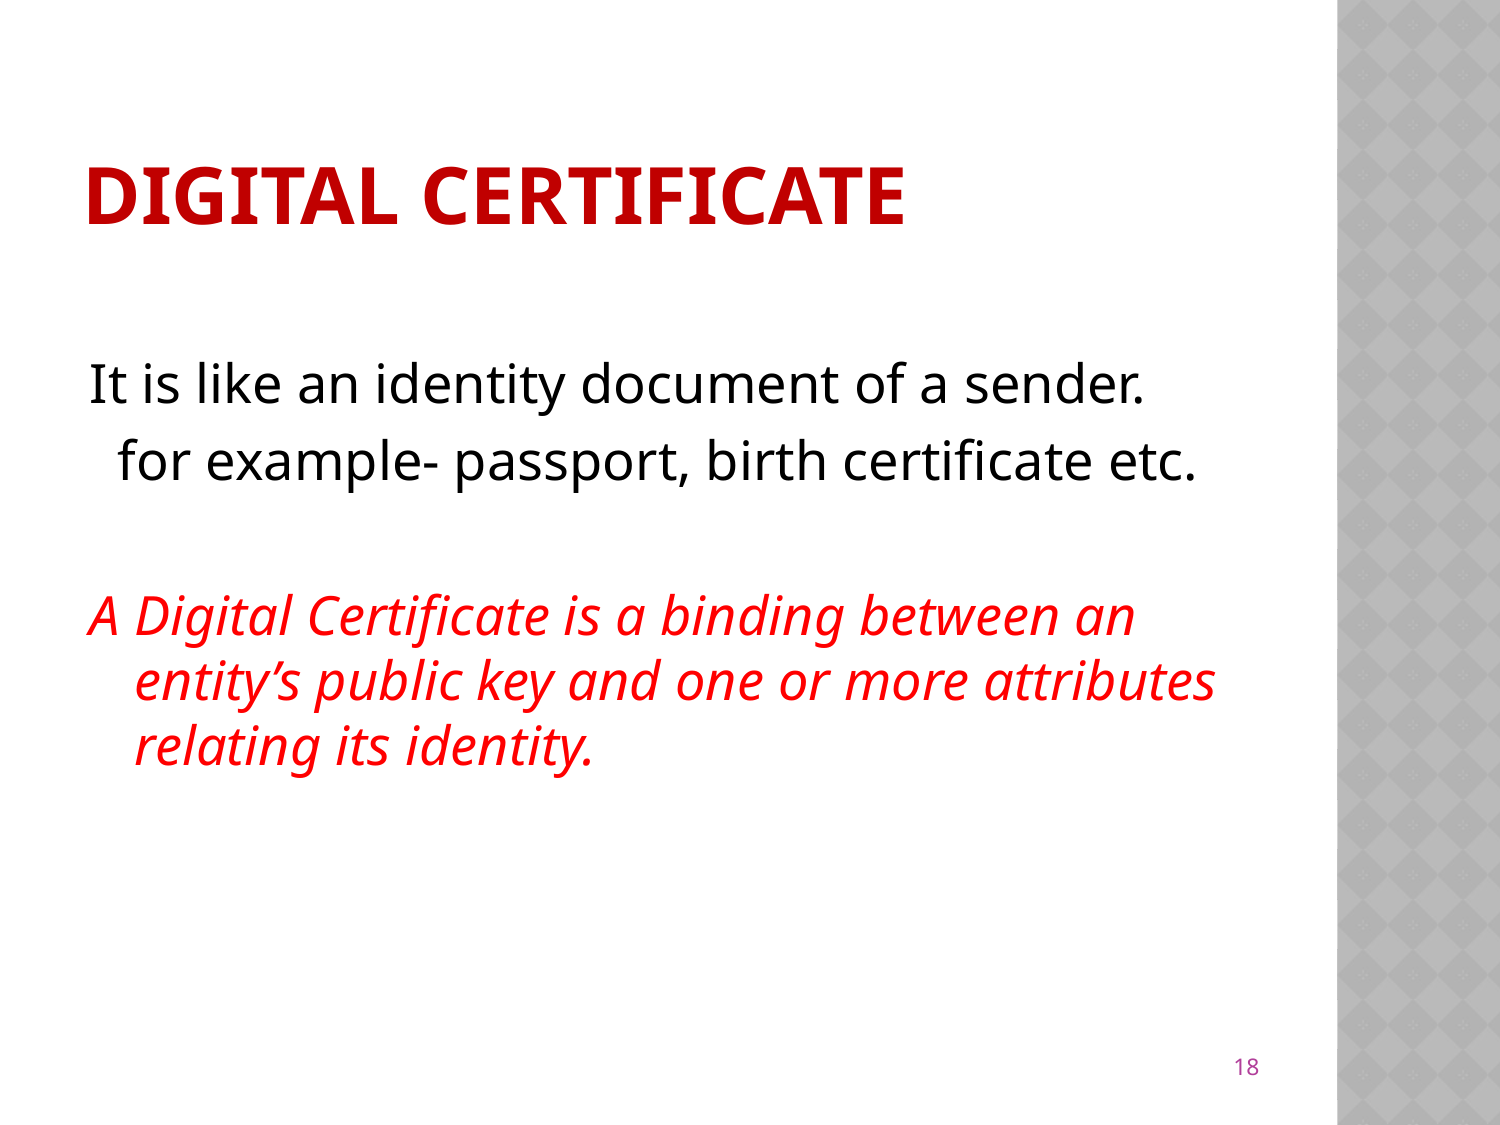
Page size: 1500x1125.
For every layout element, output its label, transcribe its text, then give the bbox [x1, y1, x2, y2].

list It is like an identity document of a sender. for example- passport, birth certificate etc. A Digital Certificate is a binding between an entity’s public key and one or more attributes relating its identity. [75, 264, 1263, 1059]
slide_number 18 [1163, 1046, 1260, 1085]
title DIGITAL CERTIFICATE [75, 52, 1263, 240]
